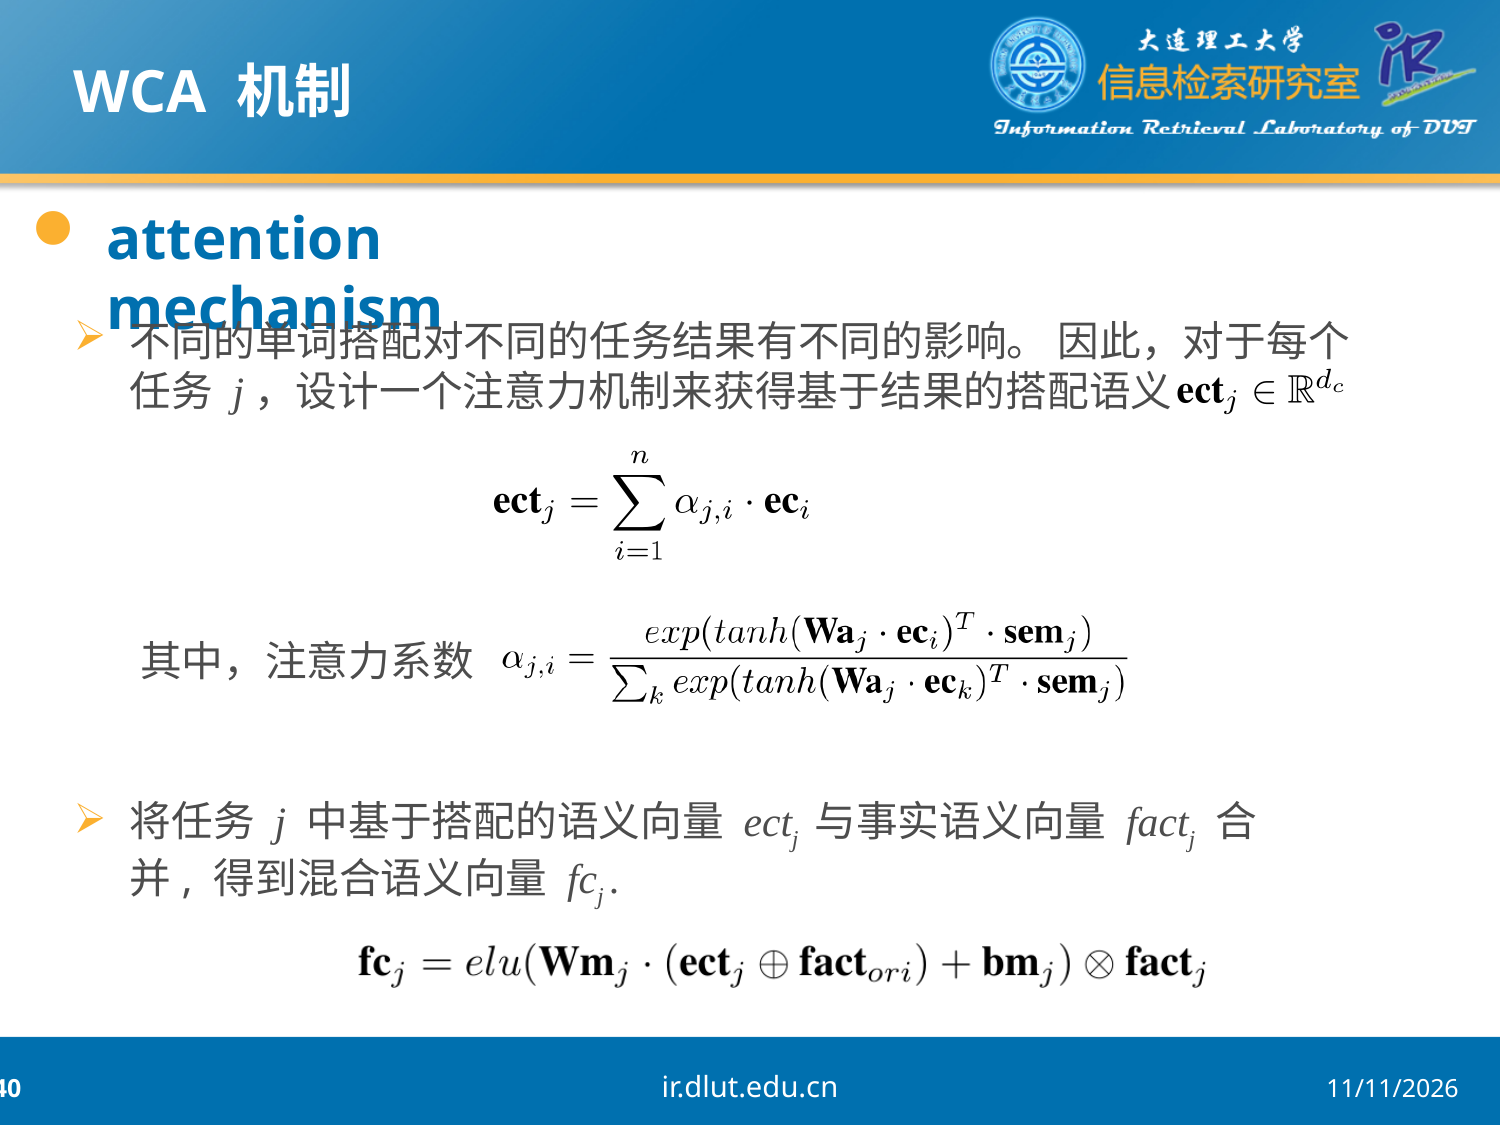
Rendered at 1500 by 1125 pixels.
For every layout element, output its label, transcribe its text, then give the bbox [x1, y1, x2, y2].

text_box 将任务 j 中基于搭配的语义向量 ectj 与事实语义向量 factj 合并, 得到混合语义向量 fcj . [58, 787, 1294, 917]
text_box attention mechanism [16, 193, 746, 349]
picture [0, 0, 1500, 1125]
text_box 其中，注意力系数 [125, 627, 474, 693]
title WCA 机制 [58, 45, 944, 133]
text_box 不同的单词搭配对不同的任务结果有不同的影响。 因此，对于每个任务 j，设计一个注意力机制来获得基于结果的搭配语义向量 [58, 307, 1400, 423]
